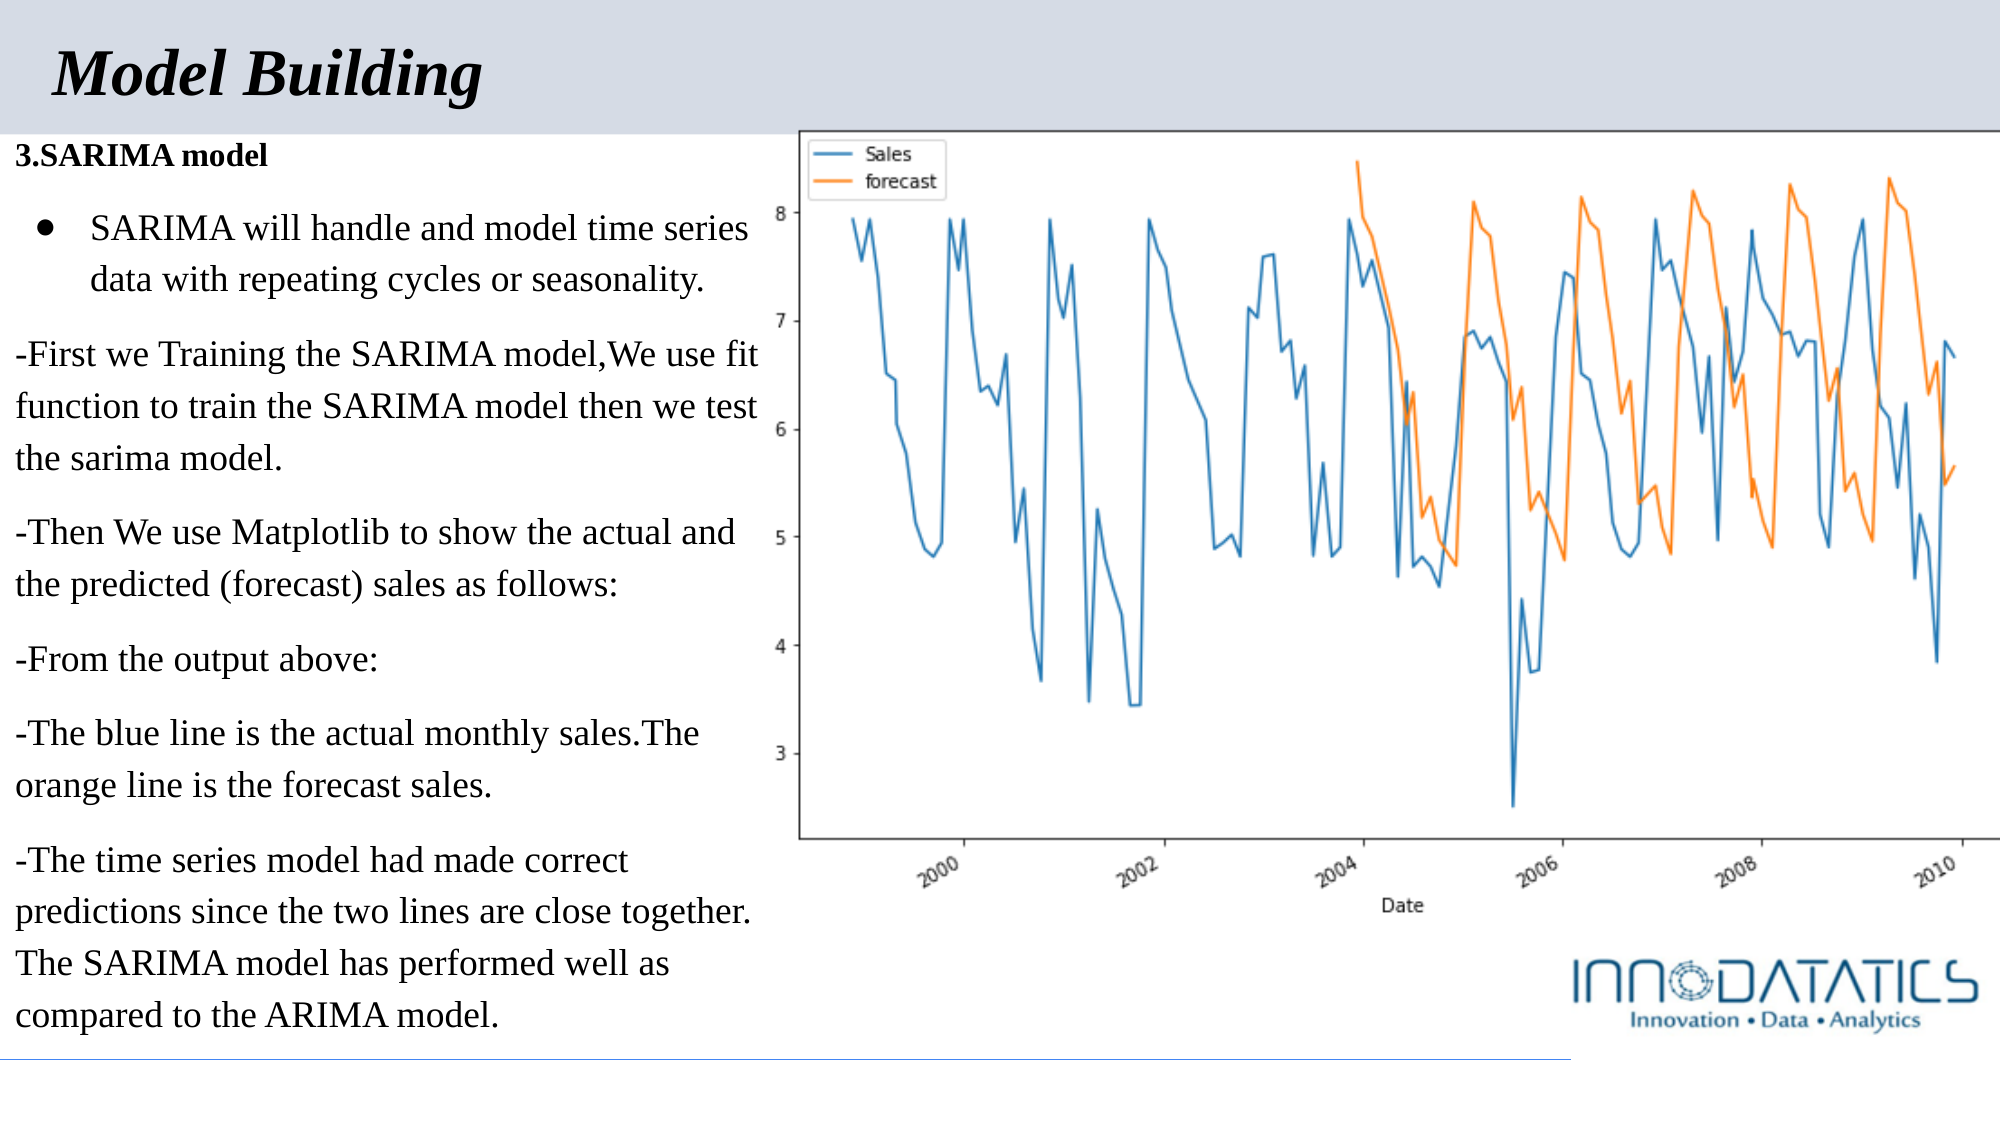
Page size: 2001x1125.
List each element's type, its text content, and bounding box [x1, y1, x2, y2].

picture [761, 117, 2000, 1061]
text_box 3.SARIMA model SARIMA will handle and model time series data with repeating cycles or seasonality. -First we Training the SARIMA model,We use fit function to train the SARIMA model then we test the sarima model. -Then We use Matplotlib to show the actual and the predicted (forecast) sales as follows: -From the output above: -The blue line is the actual monthly sales.The orange line is the forecast sales. -The time series model had made correct predictions since the two lines are close together. The SARIMA model has performed well as compared to the ARIMA model. [0, 118, 796, 1125]
title Model Building [37, 0, 1763, 118]
